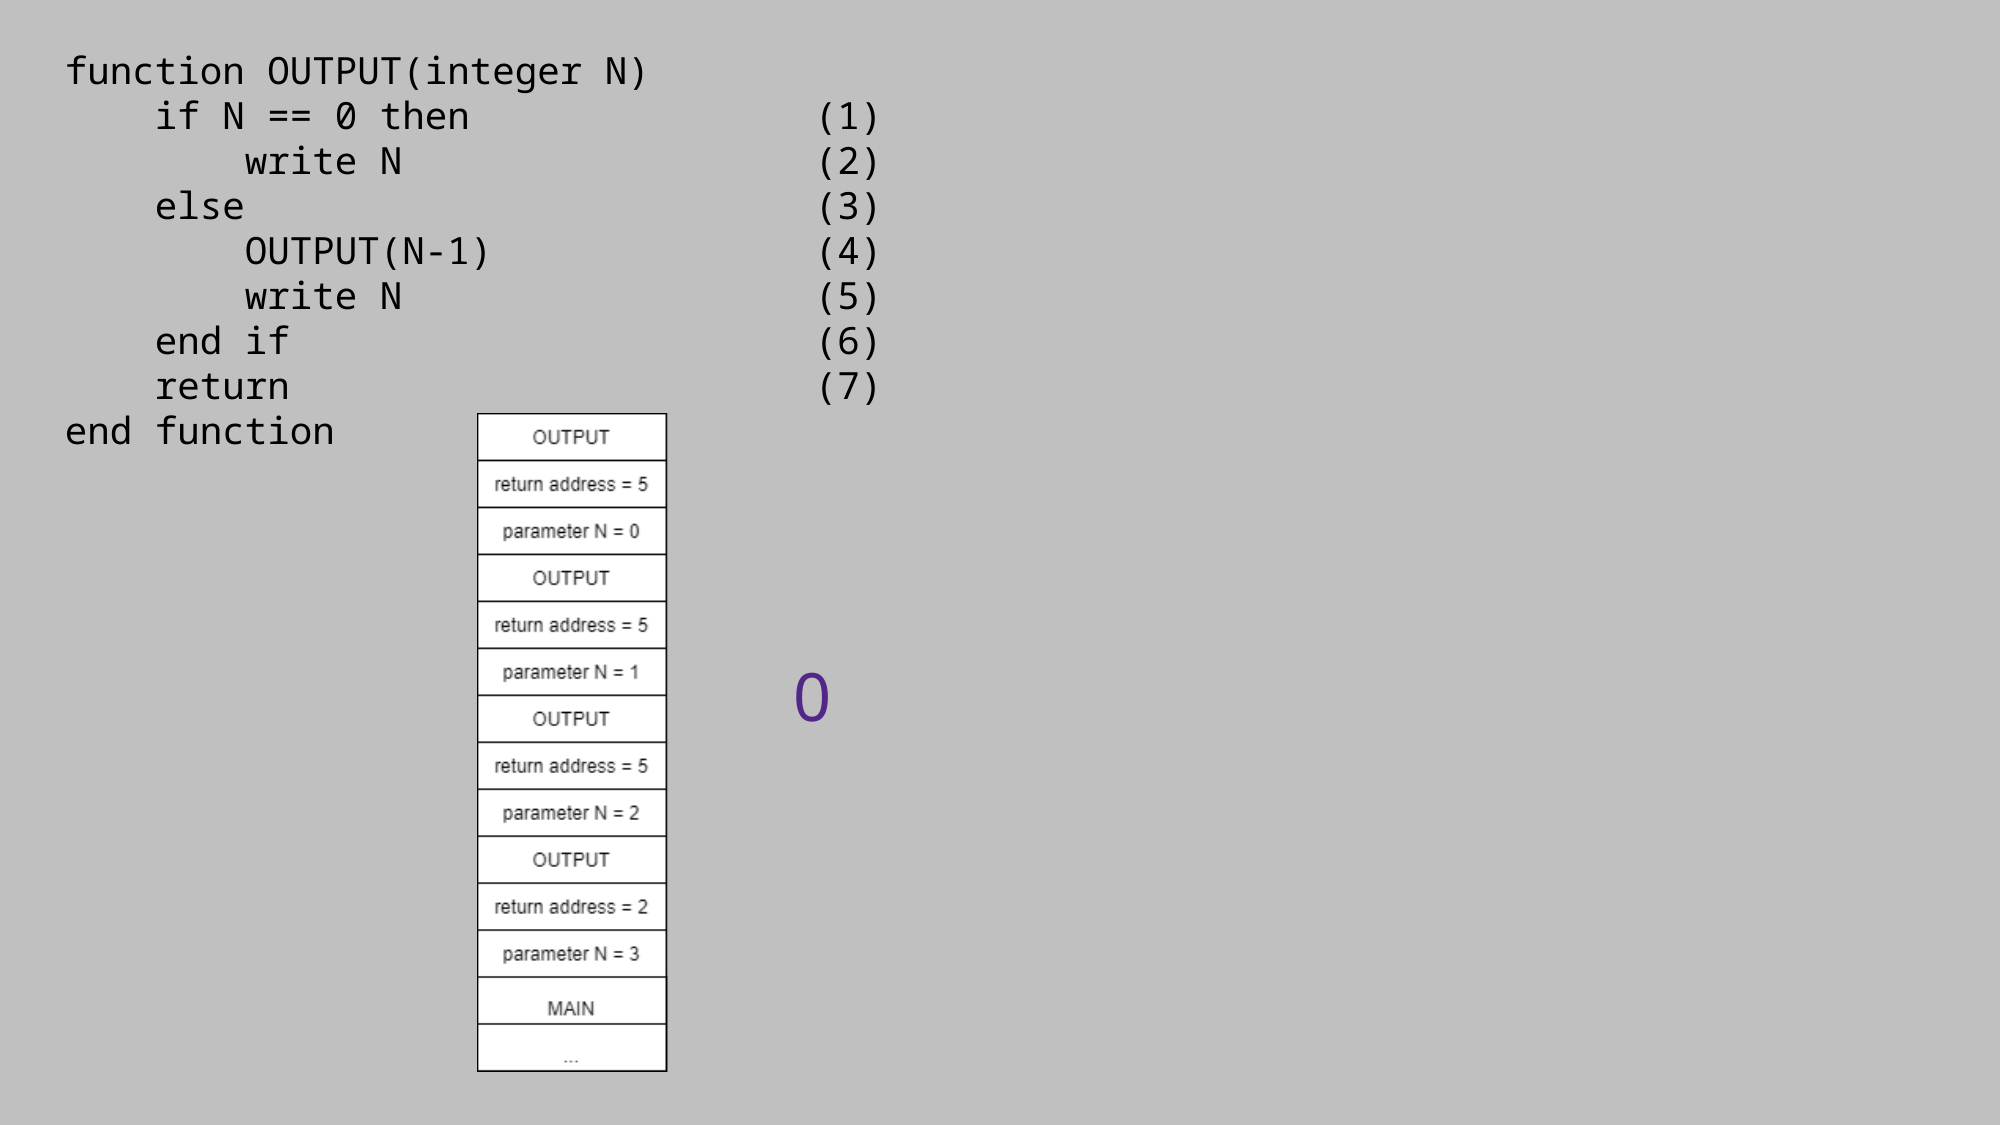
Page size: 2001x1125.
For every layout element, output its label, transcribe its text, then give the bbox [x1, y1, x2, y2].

picture [477, 413, 669, 1072]
text_box function OUTPUT(integer N) if N == 0 then (1) write N (2) else (3) OUTPUT(N-1) (4) write N (5) end if (6) return (7) end function [50, 39, 958, 460]
text_box 0 [778, 646, 847, 742]
